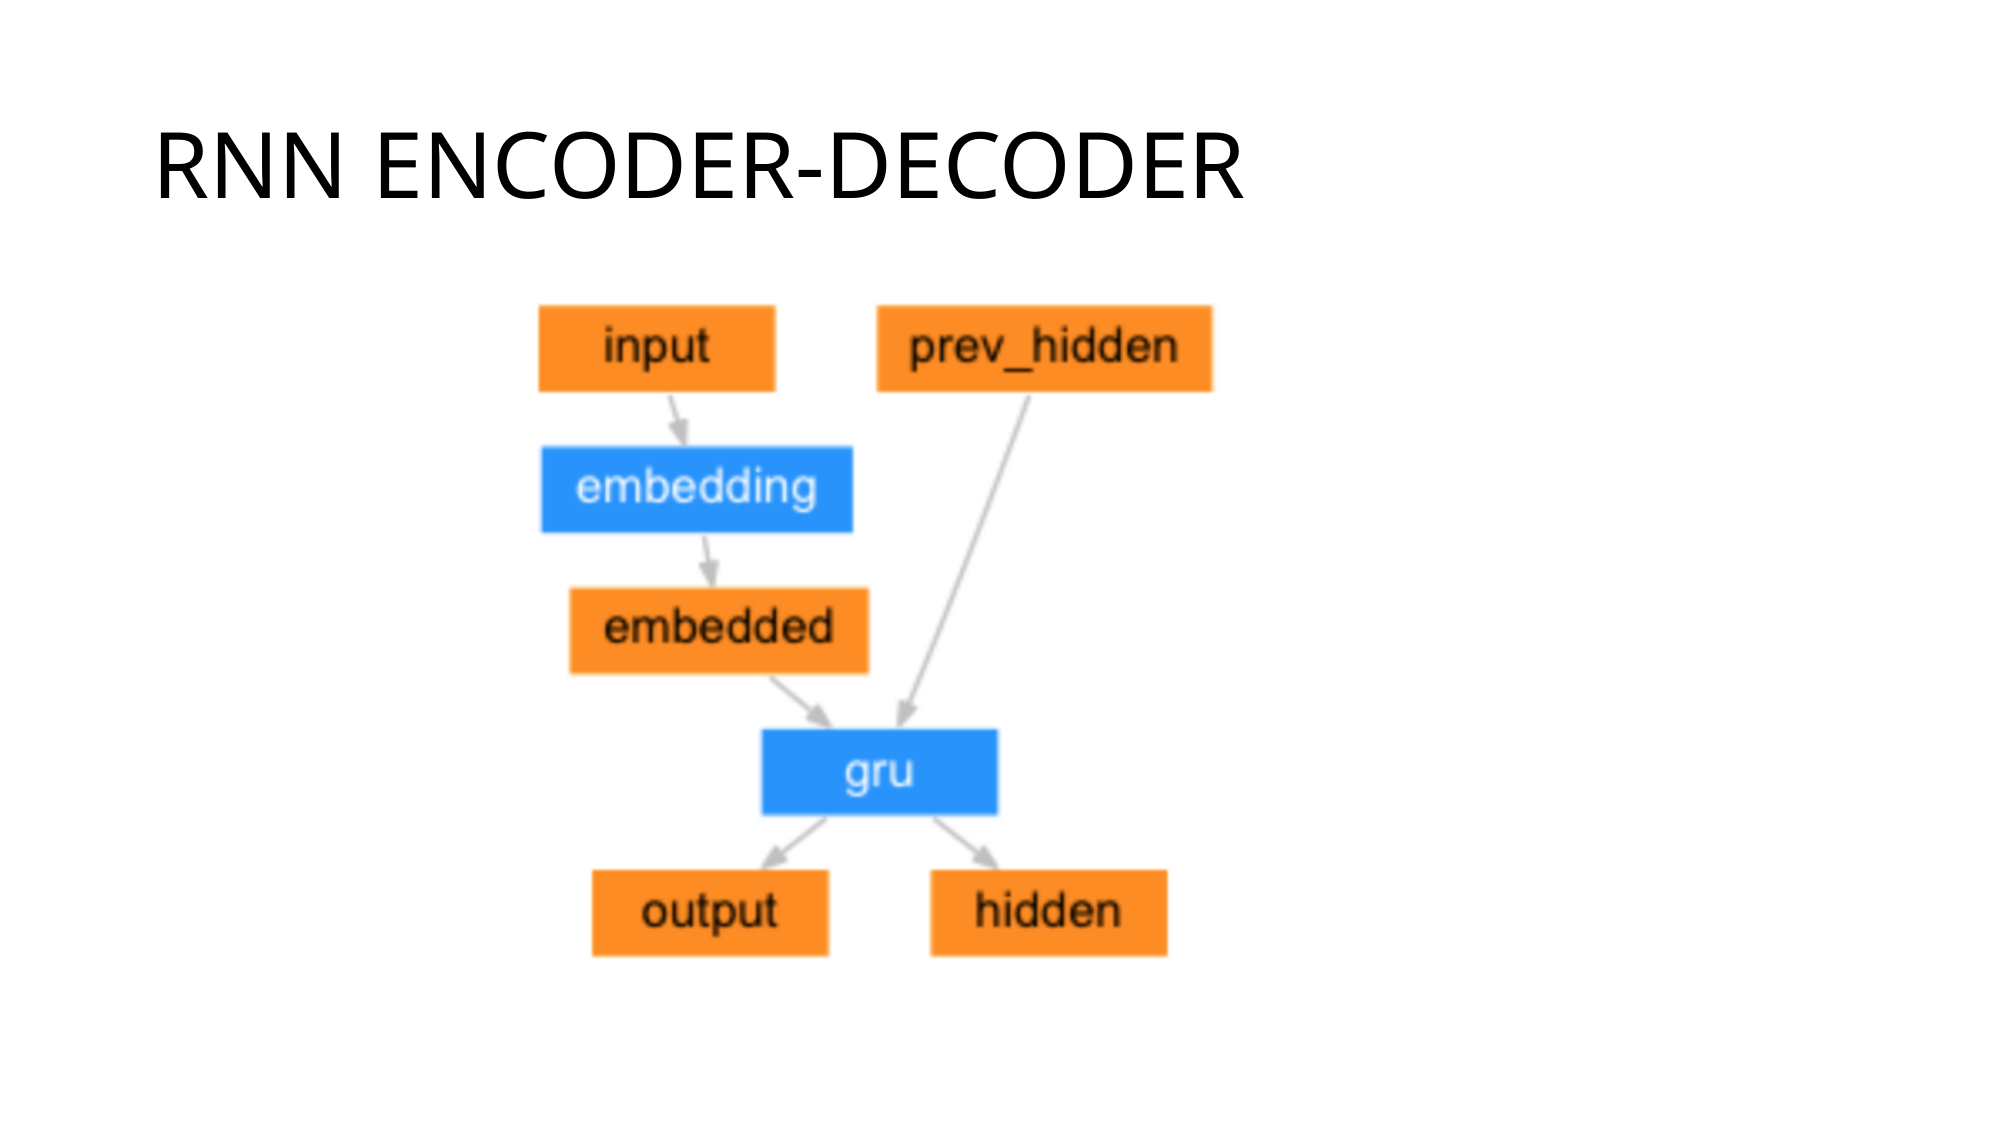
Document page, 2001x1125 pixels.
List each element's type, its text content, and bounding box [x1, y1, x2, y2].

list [489, 277, 1248, 1009]
title RNN ENCODER-DECODER [137, 59, 1863, 278]
